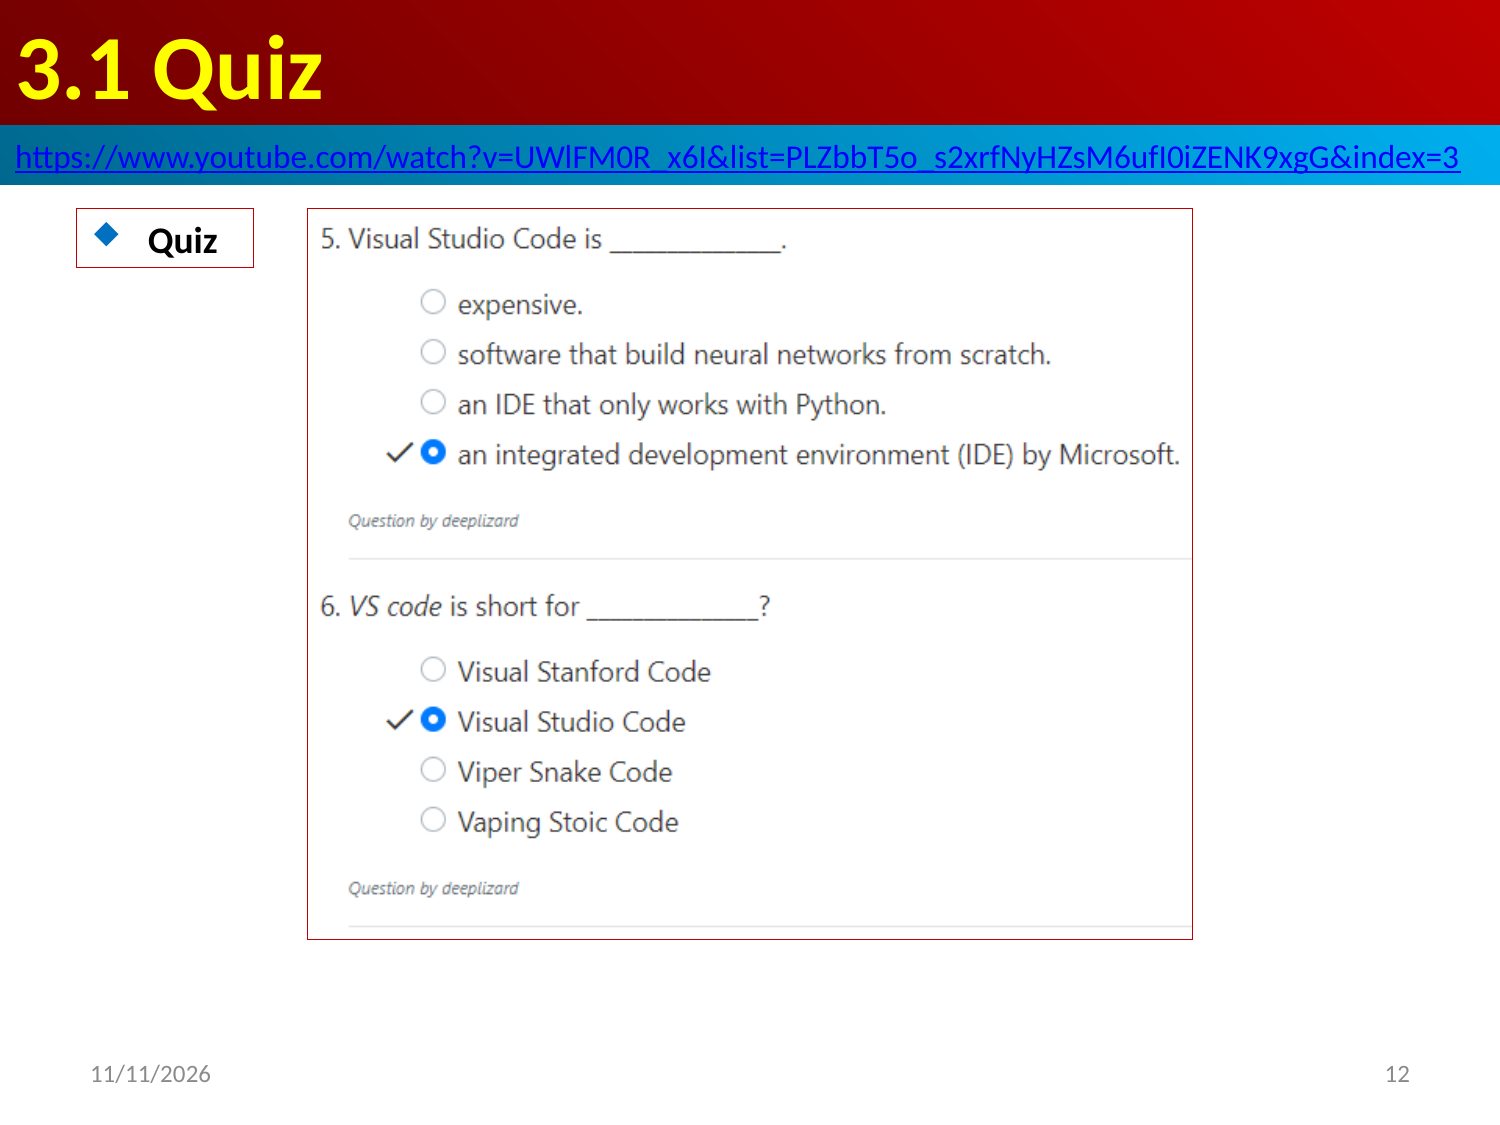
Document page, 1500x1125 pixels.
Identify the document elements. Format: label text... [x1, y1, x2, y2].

picture [306, 207, 1194, 940]
subtitle Quiz [76, 208, 254, 268]
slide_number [75, 1042, 425, 1103]
text_box https://www.youtube.com/watch?v=UWlFM0R_x6I&list=PLZbbT5o_s2xrfNyHZsM6ufI0iZENK9xgG&index=3 [0, 125, 1500, 185]
slide_number 12 [1074, 1042, 1425, 1103]
title 3.1 Quiz [0, 0, 1500, 125]
